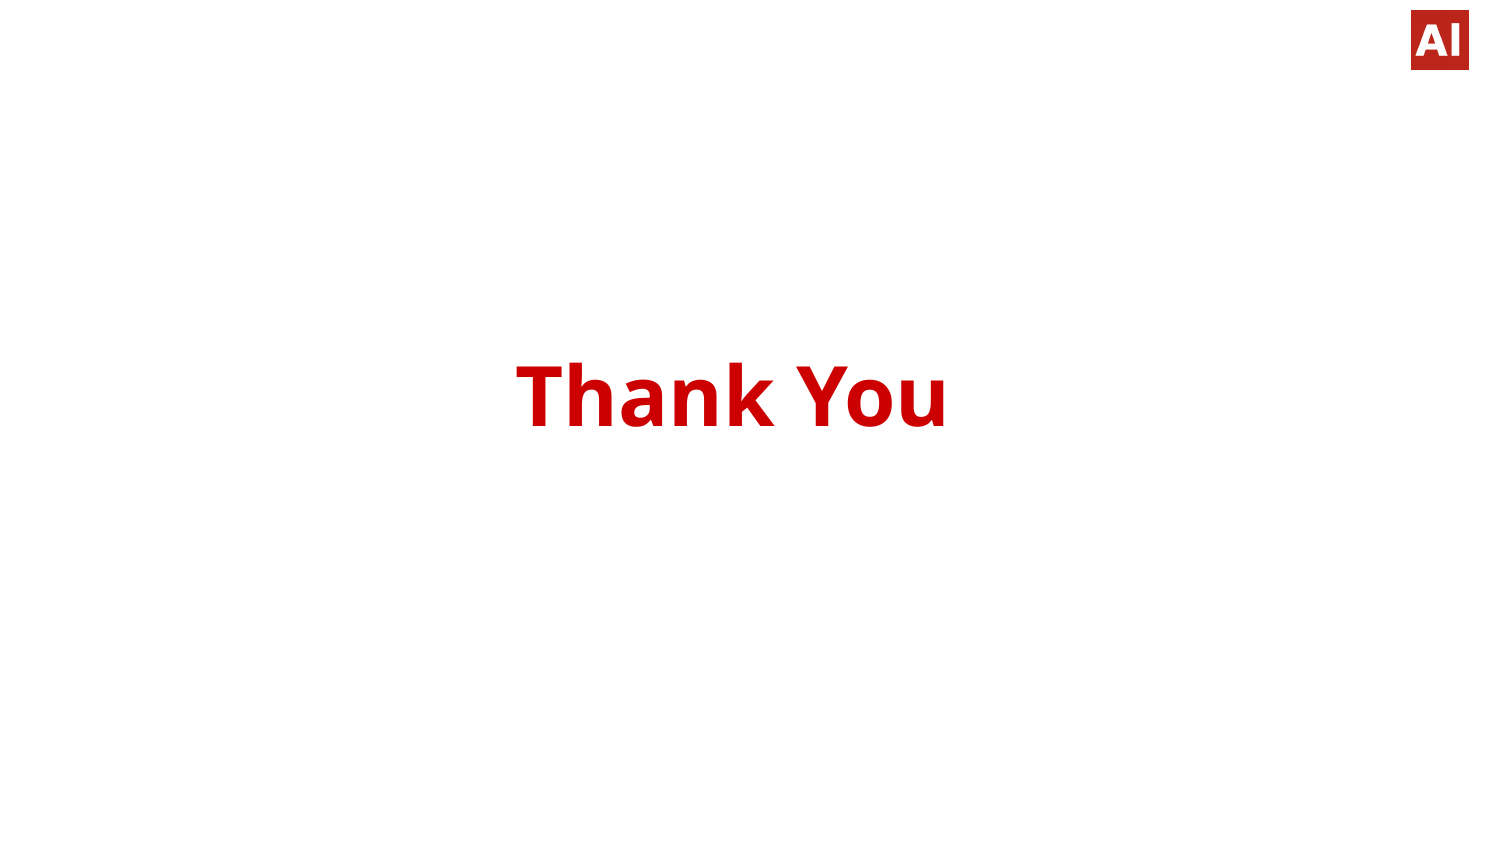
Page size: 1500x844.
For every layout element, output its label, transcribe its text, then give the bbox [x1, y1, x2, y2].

title [51, 83, 1449, 705]
picture [1411, 10, 1469, 70]
text_box Thank You [66, 335, 1400, 451]
